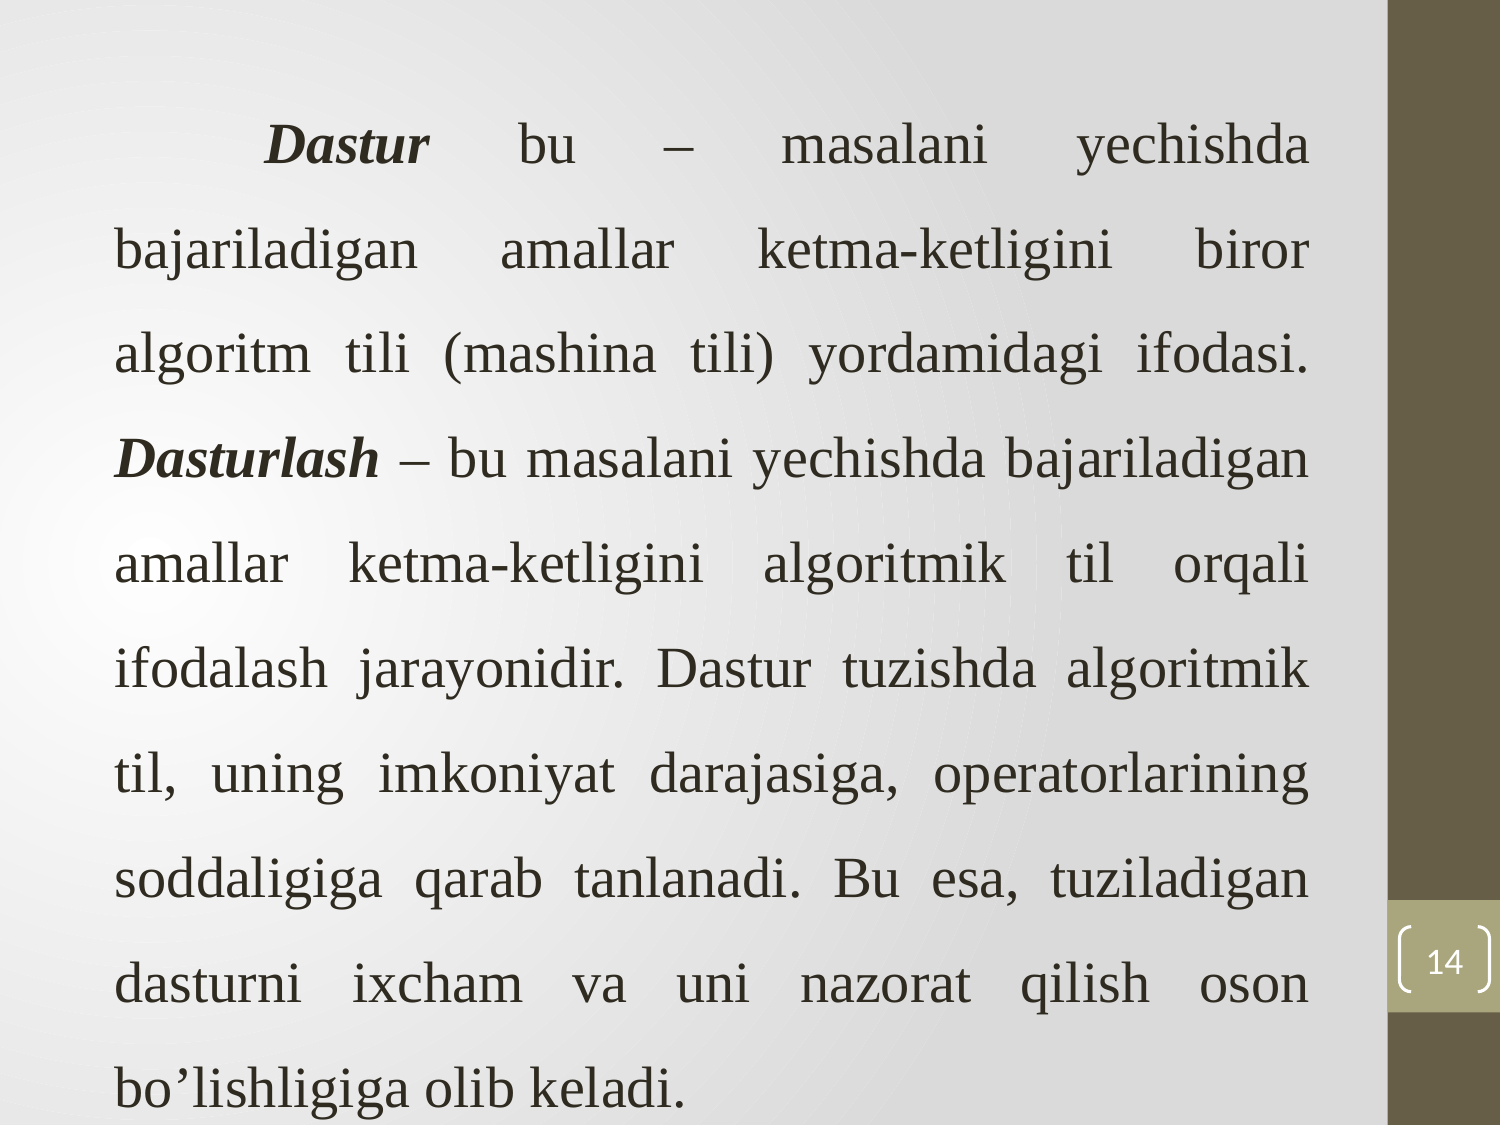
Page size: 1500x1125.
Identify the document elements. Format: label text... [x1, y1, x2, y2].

text_box Dastur bu – masalani yechishda bajariladigan amallar ketma-ketligini biror algoritm tili (mashina tili) yordamidagi ifodasi. Dasturlash – bu masalani yechishda bajariladigan amallar ketma-ketligini algoritmik til orqali ifodalash jarayonidir. Dastur tuzishda algoritmik til, uning imkoniyat darajasiga, operatorlarining soddaligiga qarab tanlanadi. Bu esa, tuziladigan dasturni iхcham va uni nazorat qilish oson bo’lishligiga olib keladi. [99, 62, 1325, 1125]
slide_number 14 [1397, 925, 1492, 994]
